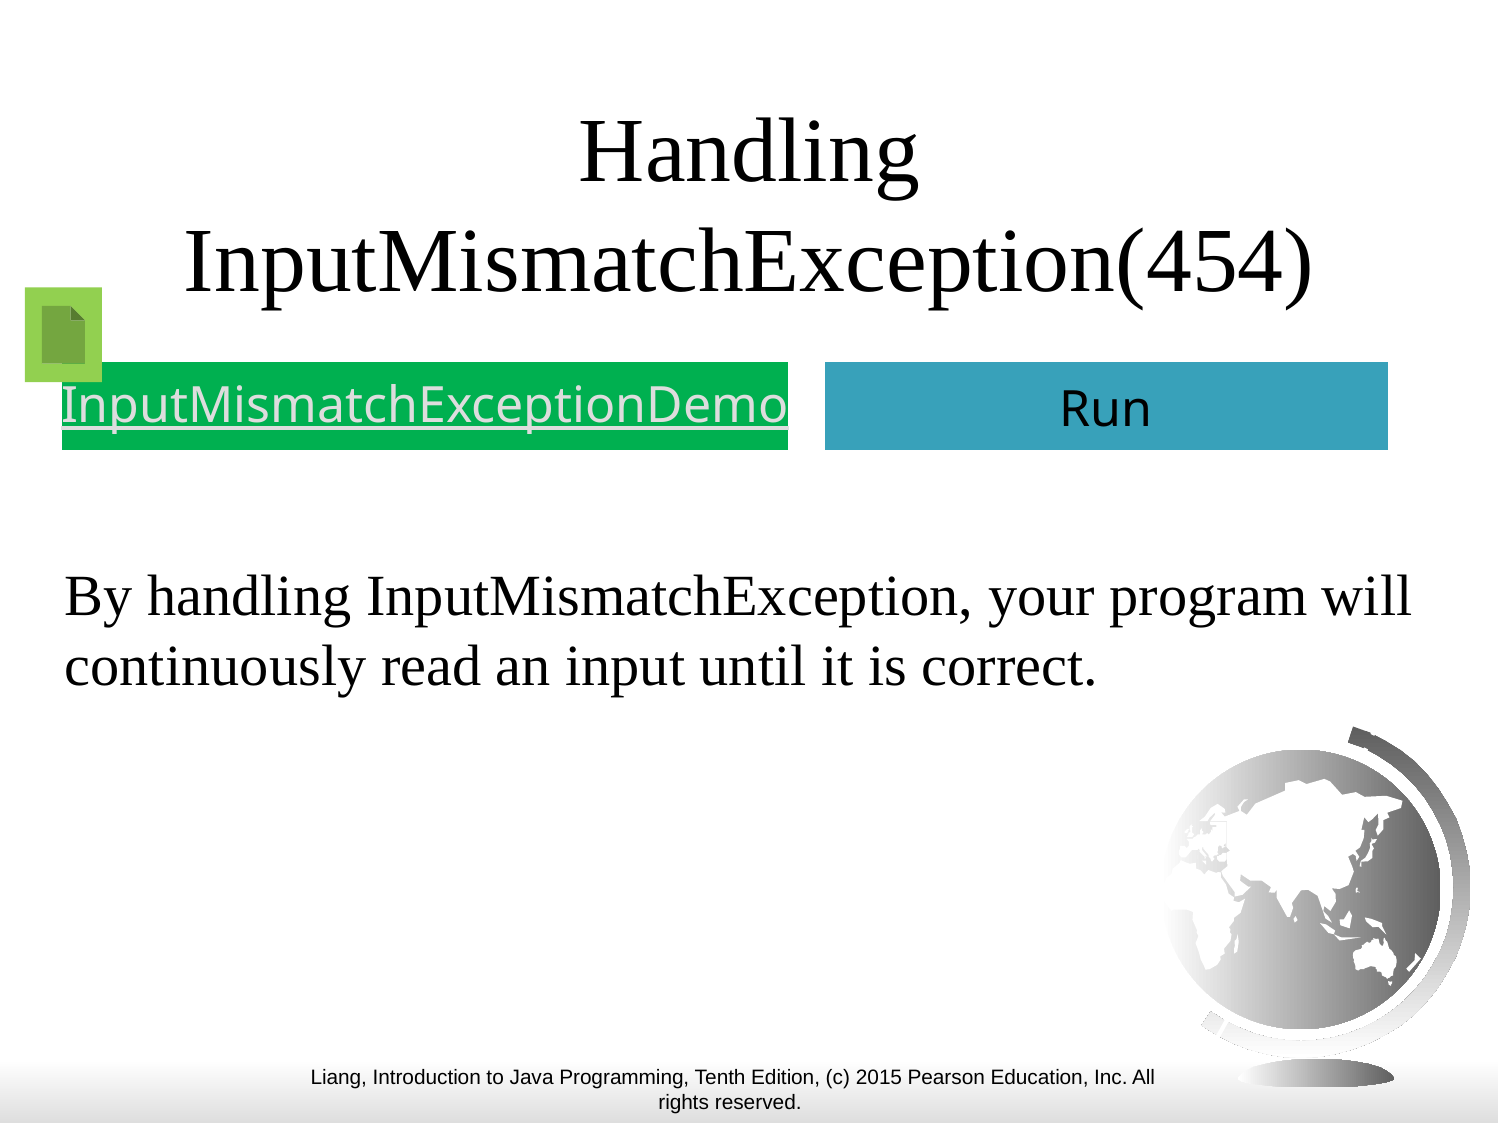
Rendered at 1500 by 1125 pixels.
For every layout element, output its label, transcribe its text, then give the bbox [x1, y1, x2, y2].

text_box Run [825, 362, 1388, 450]
title Handling InputMismatchException(454) [50, 149, 1450, 250]
text_box InputMismatchExceptionDemo [62, 362, 788, 450]
text_box [24, 287, 102, 383]
text_box By handling InputMismatchException, your program will continuously read an input until it is correct. [50, 549, 1450, 705]
